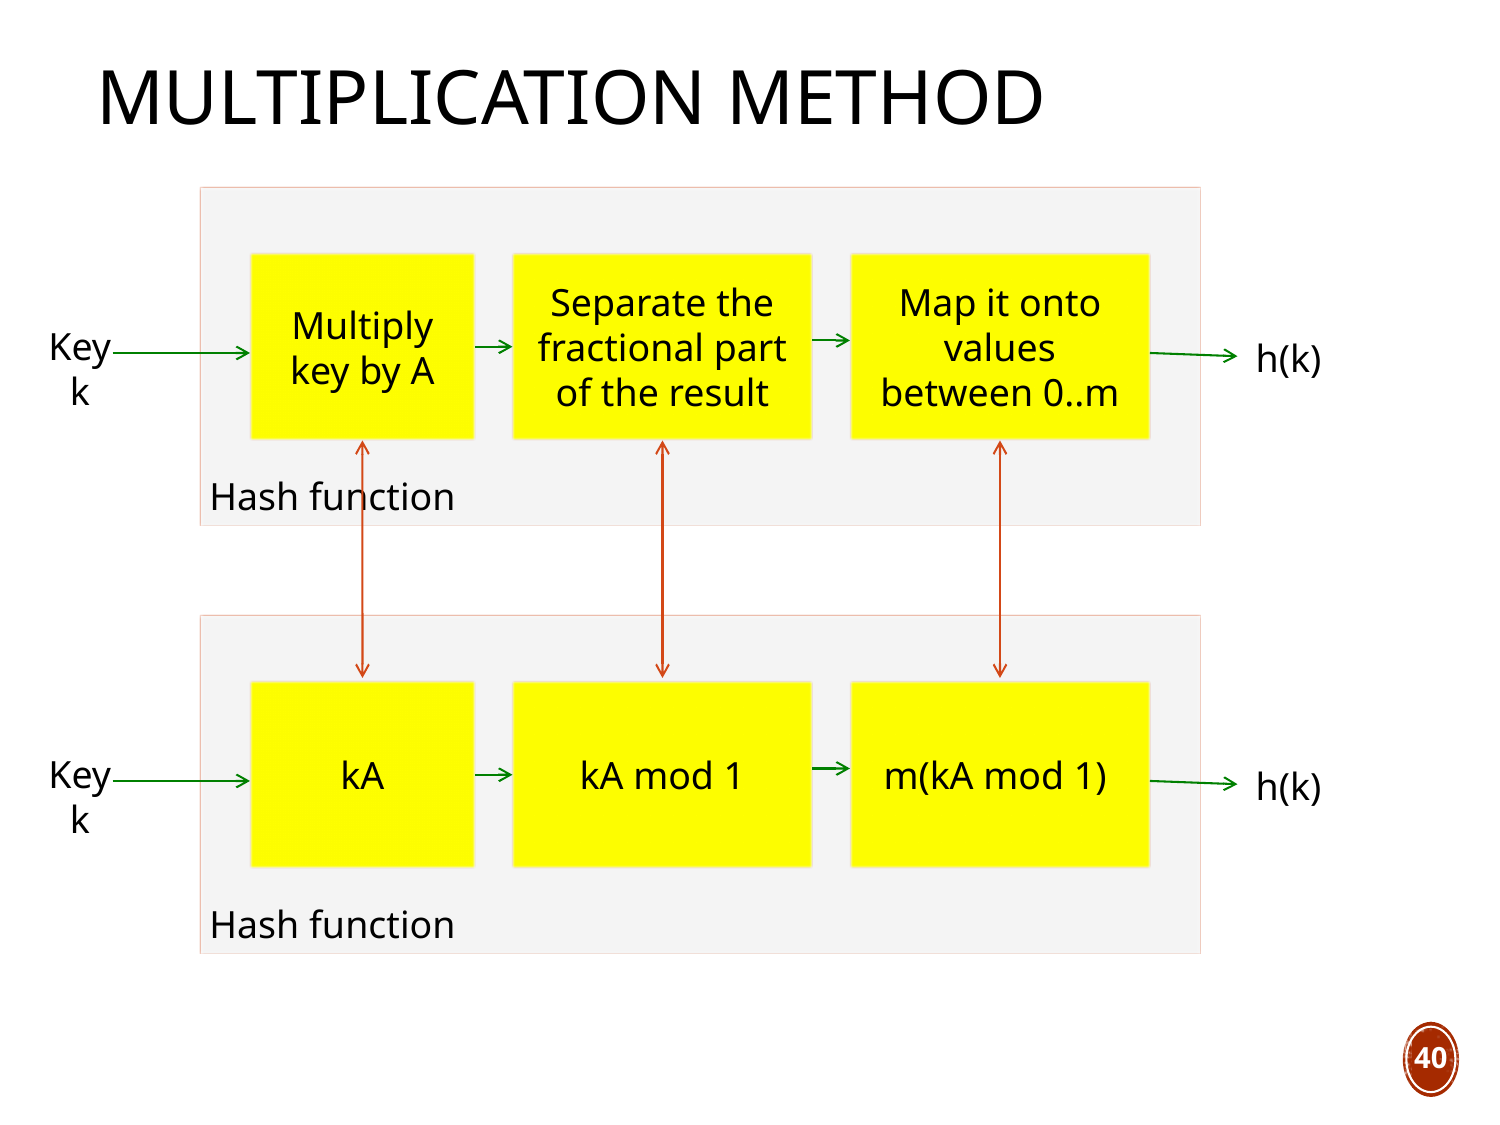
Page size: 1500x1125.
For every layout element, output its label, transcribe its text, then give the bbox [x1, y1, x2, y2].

text_box Multiply key by A [252, 255, 473, 438]
title Multiplication Method [81, 0, 1319, 232]
text_box Key k [33, 315, 127, 421]
text_box [204, 619, 1197, 951]
text_box h(k) [1240, 755, 1337, 816]
slide_number 40 [1391, 1028, 1471, 1089]
text_box Hash function [364, 465, 471, 526]
text_box Hash function [194, 465, 361, 526]
text_box Key k [33, 743, 127, 849]
text_box kA mod 1 [514, 683, 811, 866]
text_box Hash function [194, 893, 471, 954]
text_box Map it onto values between 0..m [853, 256, 1148, 438]
text_box m(kA mod 1) [852, 683, 1148, 866]
text_box [363, 348, 662, 523]
text_box h(k) [1240, 327, 1337, 388]
text_box kA [251, 682, 474, 867]
text_box [663, 341, 999, 523]
text_box [1001, 356, 1197, 523]
text_box [204, 232, 1197, 353]
text_box Separate the fractional part of the result [515, 256, 810, 438]
text_box [204, 354, 362, 465]
